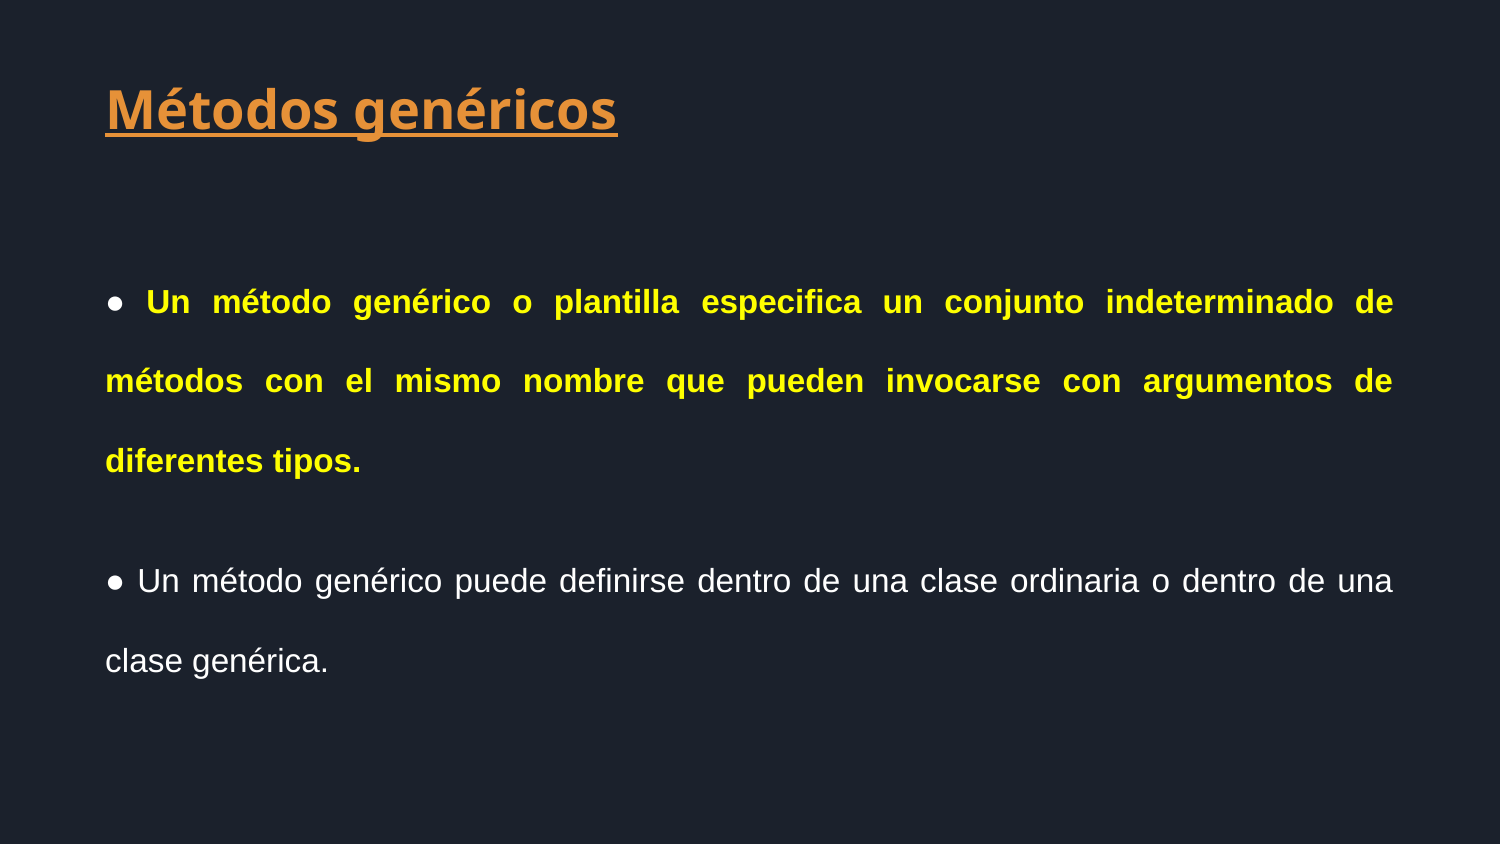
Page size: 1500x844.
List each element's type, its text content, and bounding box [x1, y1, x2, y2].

text_box Métodos genéricos [90, 60, 634, 155]
text_box ● Un método genérico o plantilla especifica un conjunto indeterminado de métodos con el mismo nombre que pueden invocarse con argumentos de diferentes tipos. ● Un método genérico puede definirse dentro de una clase ordinaria o dentro de una clase genérica. [90, 224, 1410, 695]
